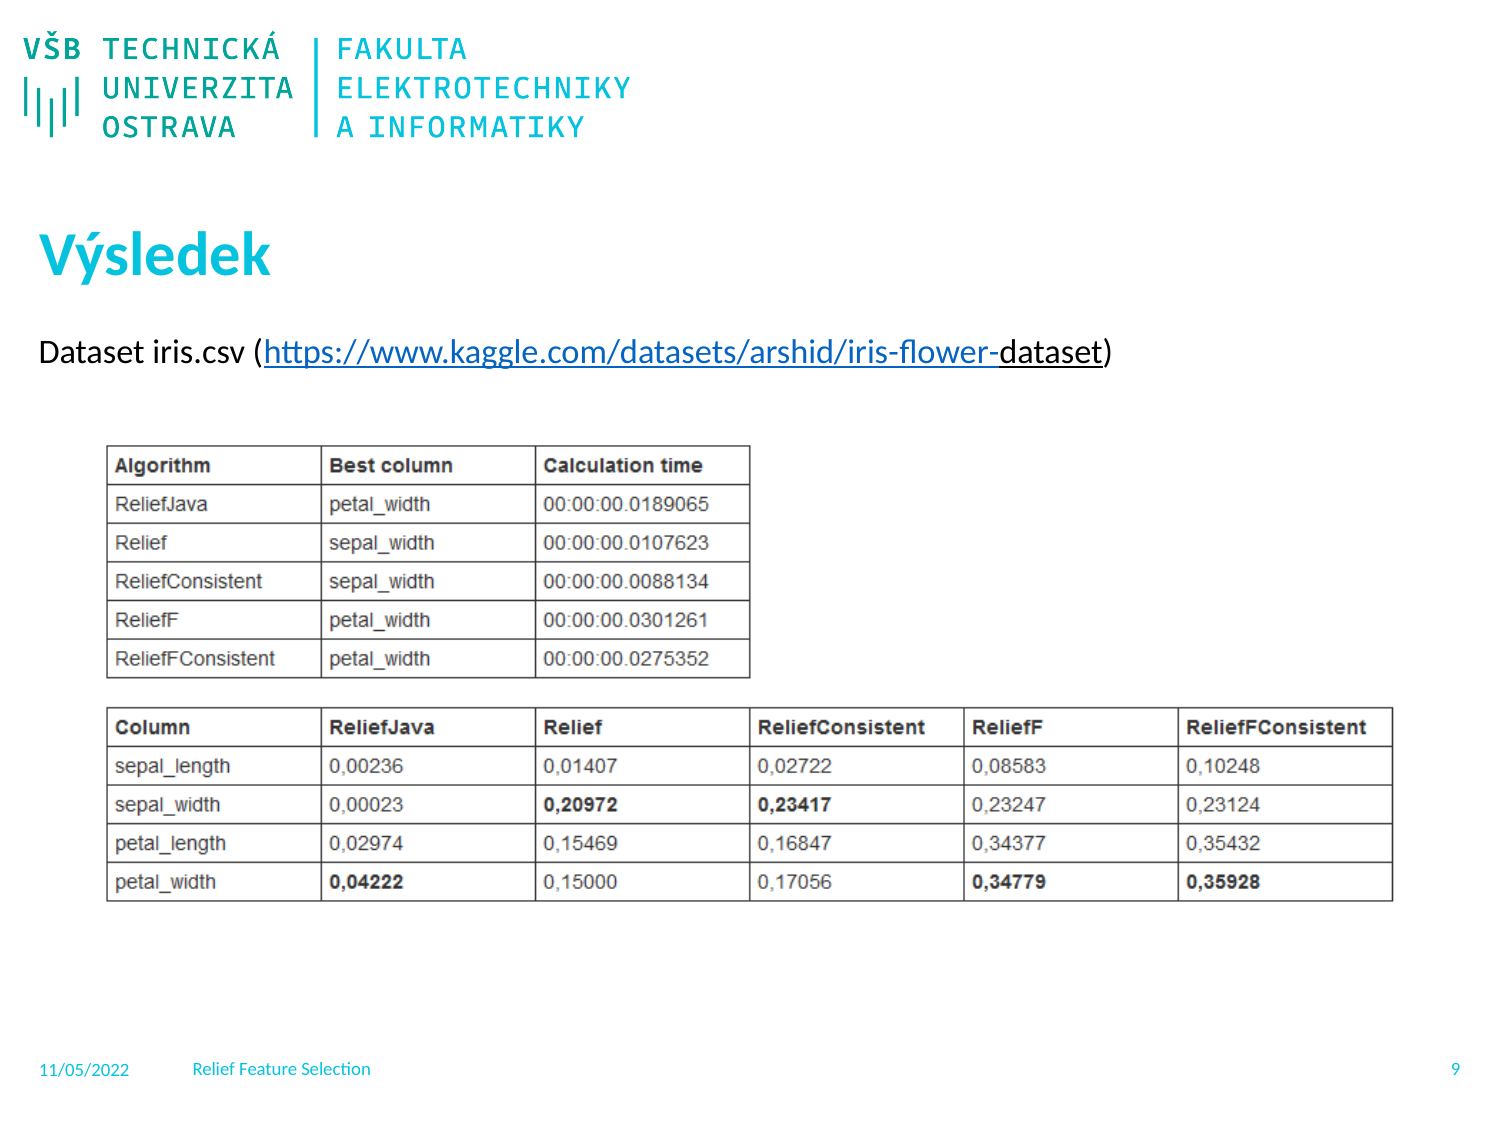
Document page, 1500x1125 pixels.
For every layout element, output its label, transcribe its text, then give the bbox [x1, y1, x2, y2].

slide_number 8 [1405, 1042, 1476, 1094]
picture [98, 434, 1402, 909]
list Dataset iris.csv (https://www.kaggle.com/datasets/arshid/iris-flower-dataset) [23, 326, 1477, 1018]
footer Relief Feature Selection [177, 1042, 1389, 1094]
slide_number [23, 1044, 161, 1094]
picture [23, 30, 630, 138]
title Výsledek [24, 180, 1477, 297]
